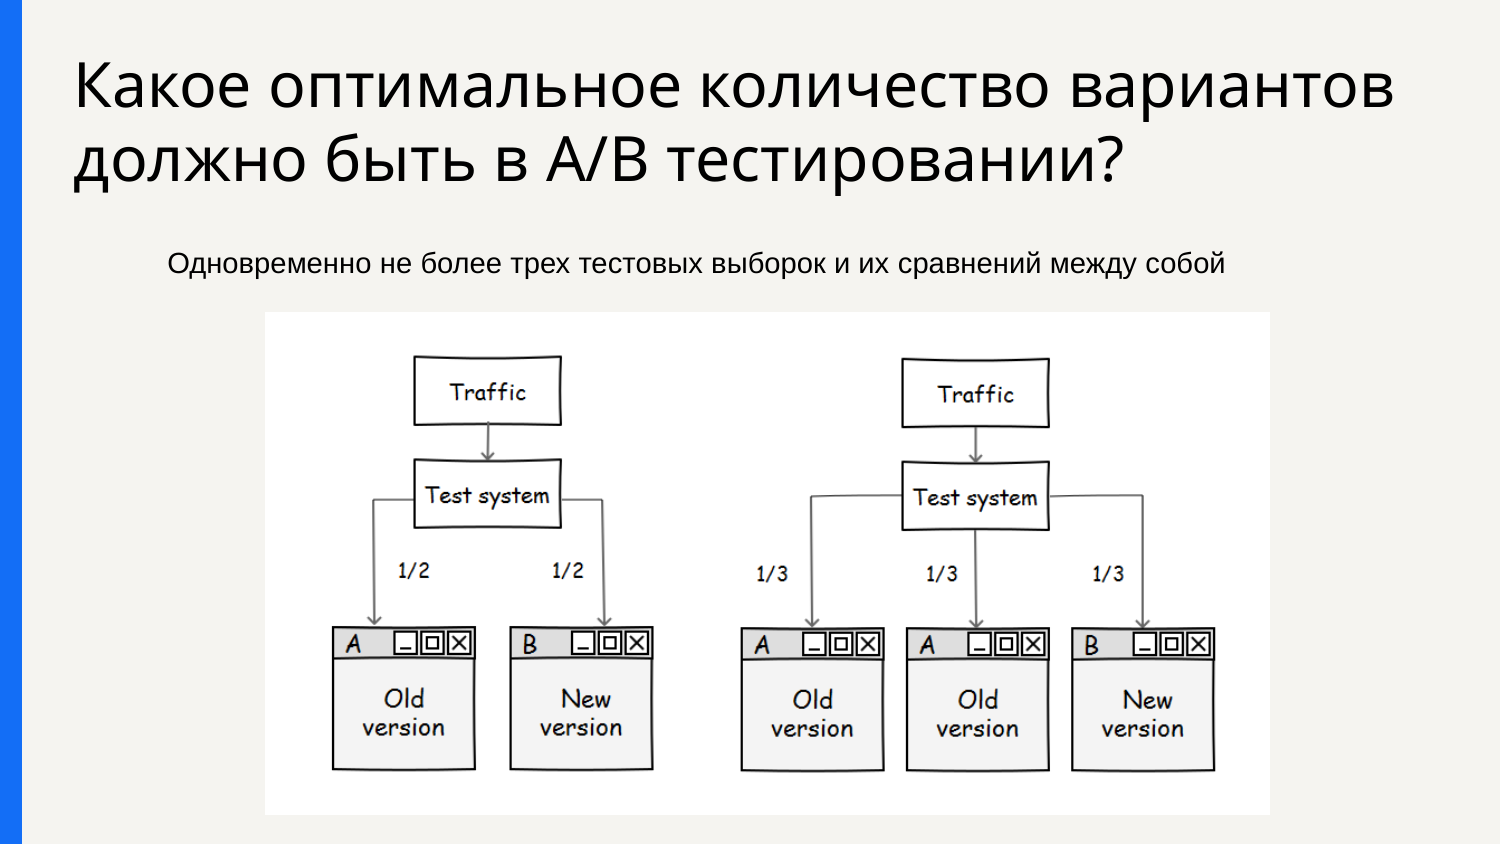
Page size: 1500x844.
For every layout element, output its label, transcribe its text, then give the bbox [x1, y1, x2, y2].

title Какое оптимальное количество вариантов должно быть в A/B тестировании? [59, 29, 1487, 183]
text_box [0, 0, 22, 844]
picture [265, 312, 1270, 815]
text_box Одновременно не более трех тестовых выборок и их сравнений между собой [152, 237, 1327, 287]
